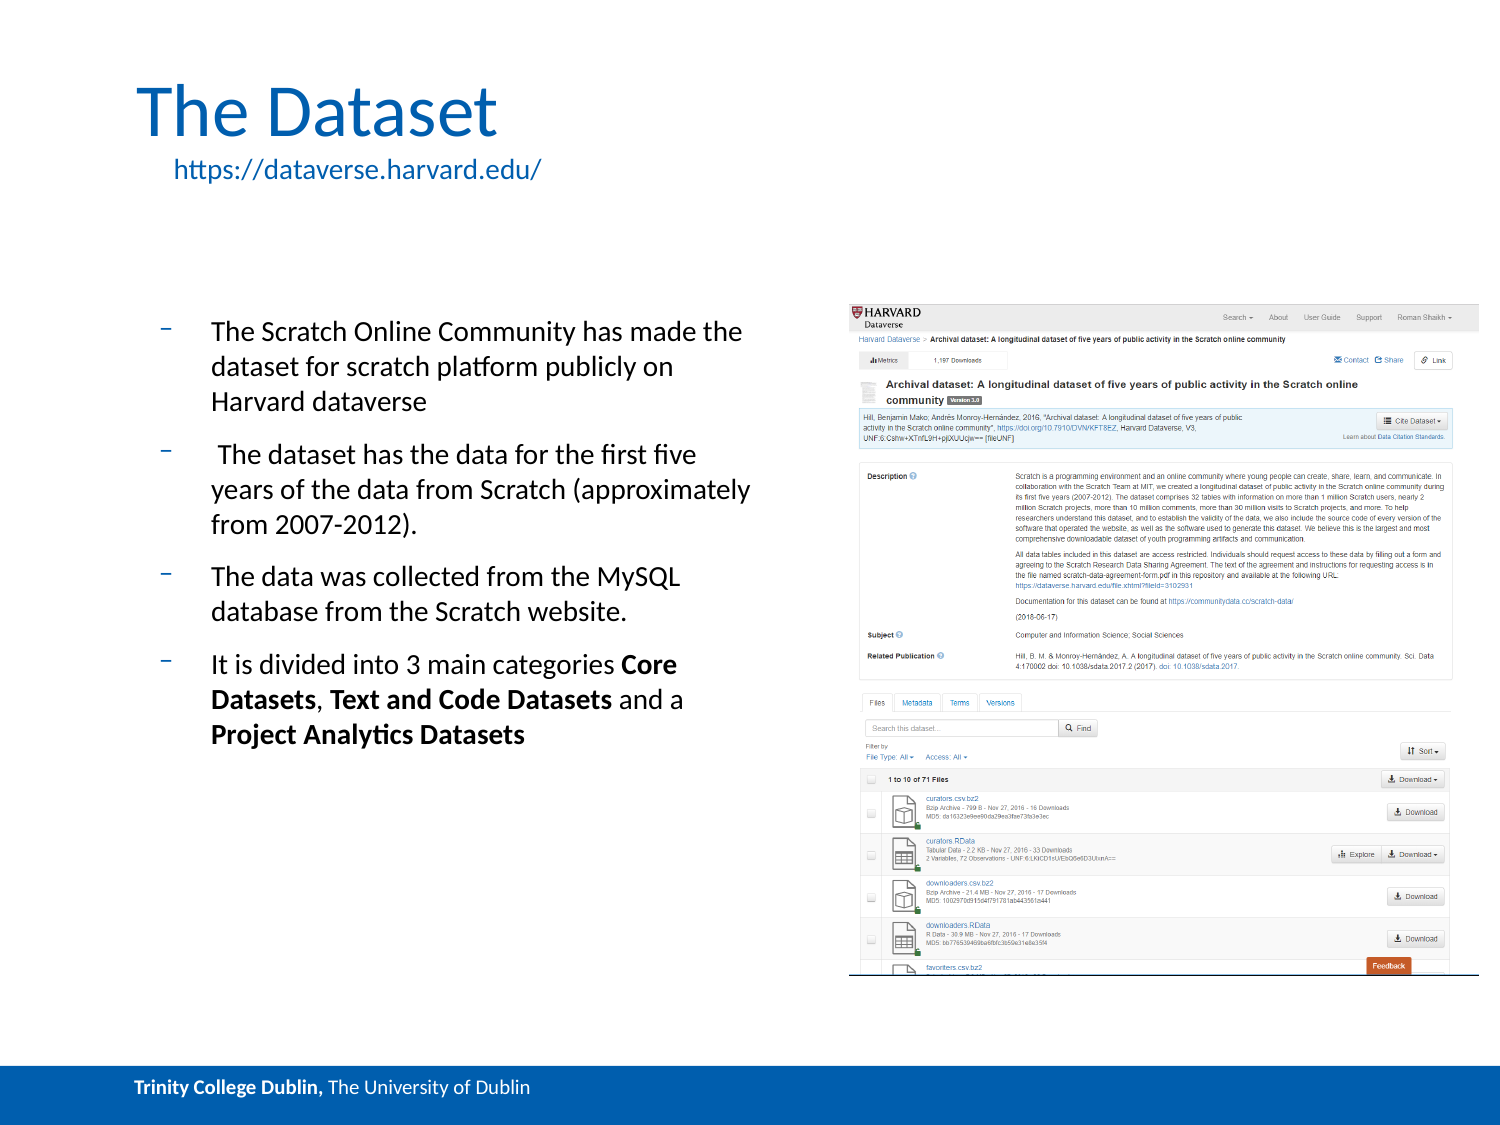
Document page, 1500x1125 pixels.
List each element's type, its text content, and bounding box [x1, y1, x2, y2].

title The Dataset [135, 59, 1367, 149]
list https://dataverse.harvard.edu/ [135, 149, 1367, 196]
list The Scratch Online Community has made the dataset for scratch platform publicly on Harvard dataverse The dataset has the data for the first five years of the data from Scratch (approximately from 2007-2012). The data was collected from the MySQL database from the Scratch website. It is divided into 3 main categories Core Datasets, Text and Code Datasets and a Project Analytics Datasets [135, 312, 763, 967]
picture [849, 303, 1479, 976]
